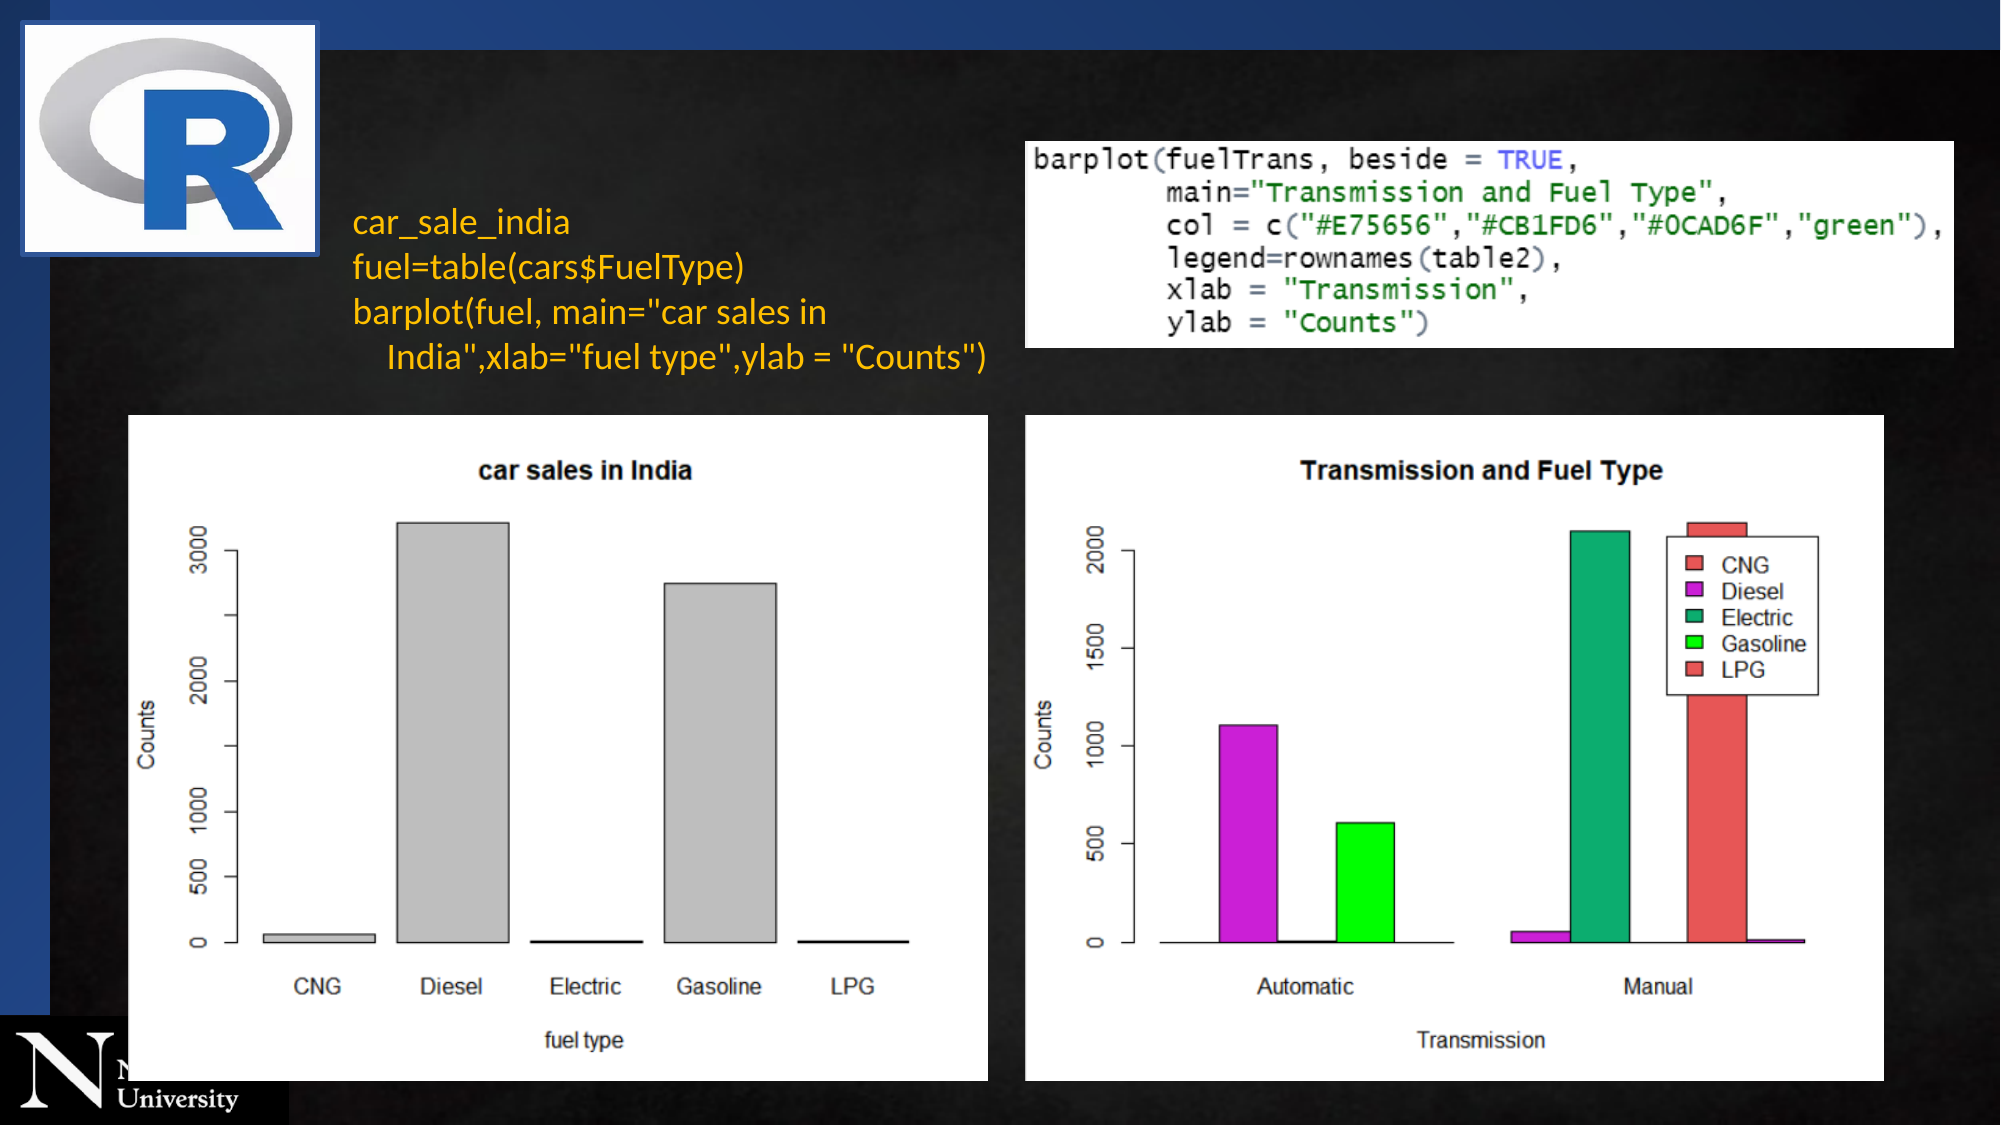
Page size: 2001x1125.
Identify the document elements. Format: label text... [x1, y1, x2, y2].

text_box [49, 0, 2000, 51]
picture [0, 51, 2000, 1125]
text_box [0, 0, 51, 1016]
picture [24, 24, 316, 253]
text_box car_sale_india fuel=table(cars$FuelType) barplot(fuel, main="car sales in India",xlab="fuel type",ylab = "Counts") [337, 190, 1022, 385]
